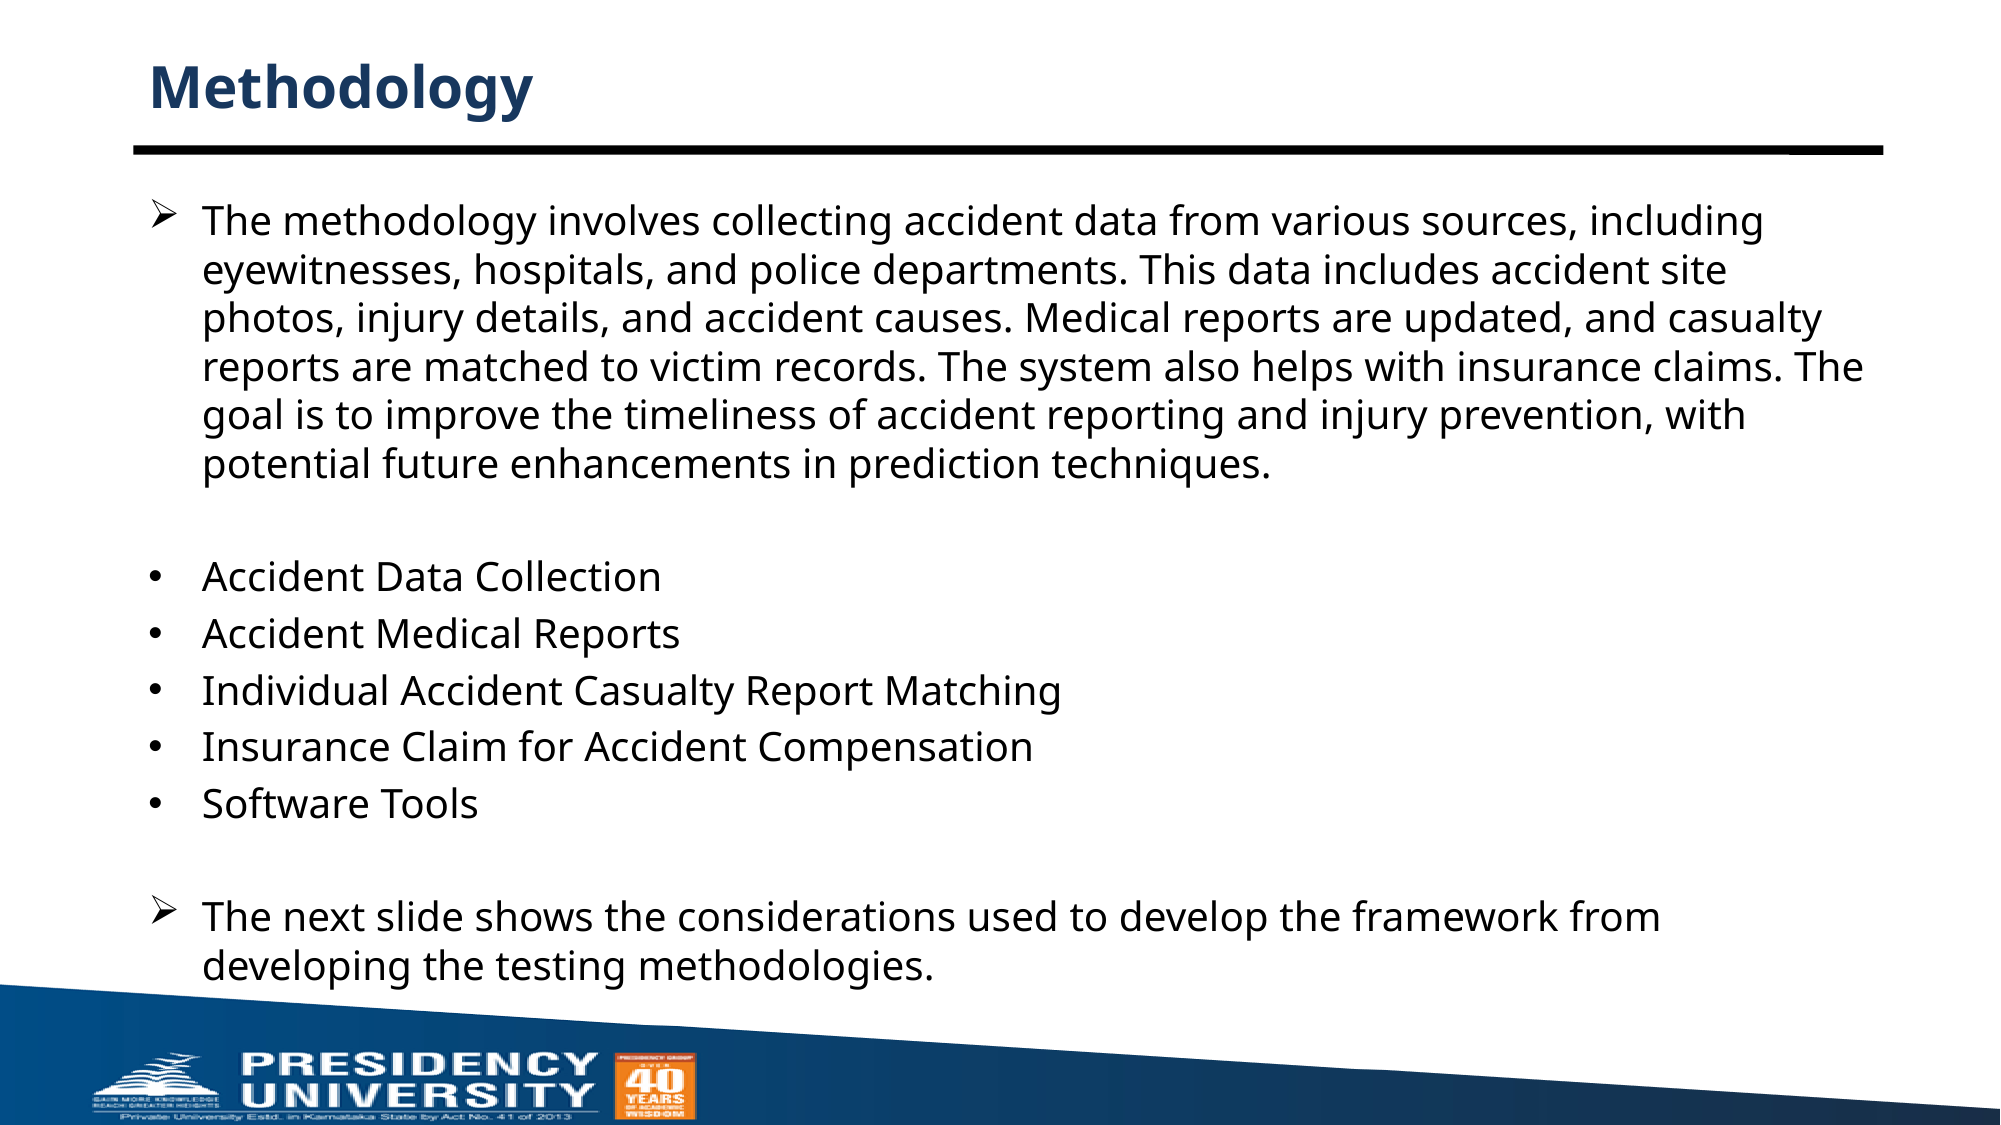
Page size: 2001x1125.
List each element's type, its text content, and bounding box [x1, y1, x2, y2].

picture [0, 982, 2000, 1125]
list The methodology involves collecting accident data from various sources, including eyewitnesses, hospitals, and police departments. This data includes accident site photos, injury details, and accident causes. Medical reports are updated, and casualty reports are matched to victim records. The system also helps with insurance claims. The goal is to improve the timeliness of accident reporting and injury prevention, with potential future enhancements in prediction techniques. Accident Data Collection Accident Medical Reports Individual Accident Casualty Report Matching Insurance Claim for Accident Compensation Software Tools The next slide shows the considerations used to develop the framework from developing the testing methodologies. [133, 187, 1884, 1000]
title Methodology [133, 45, 1884, 125]
